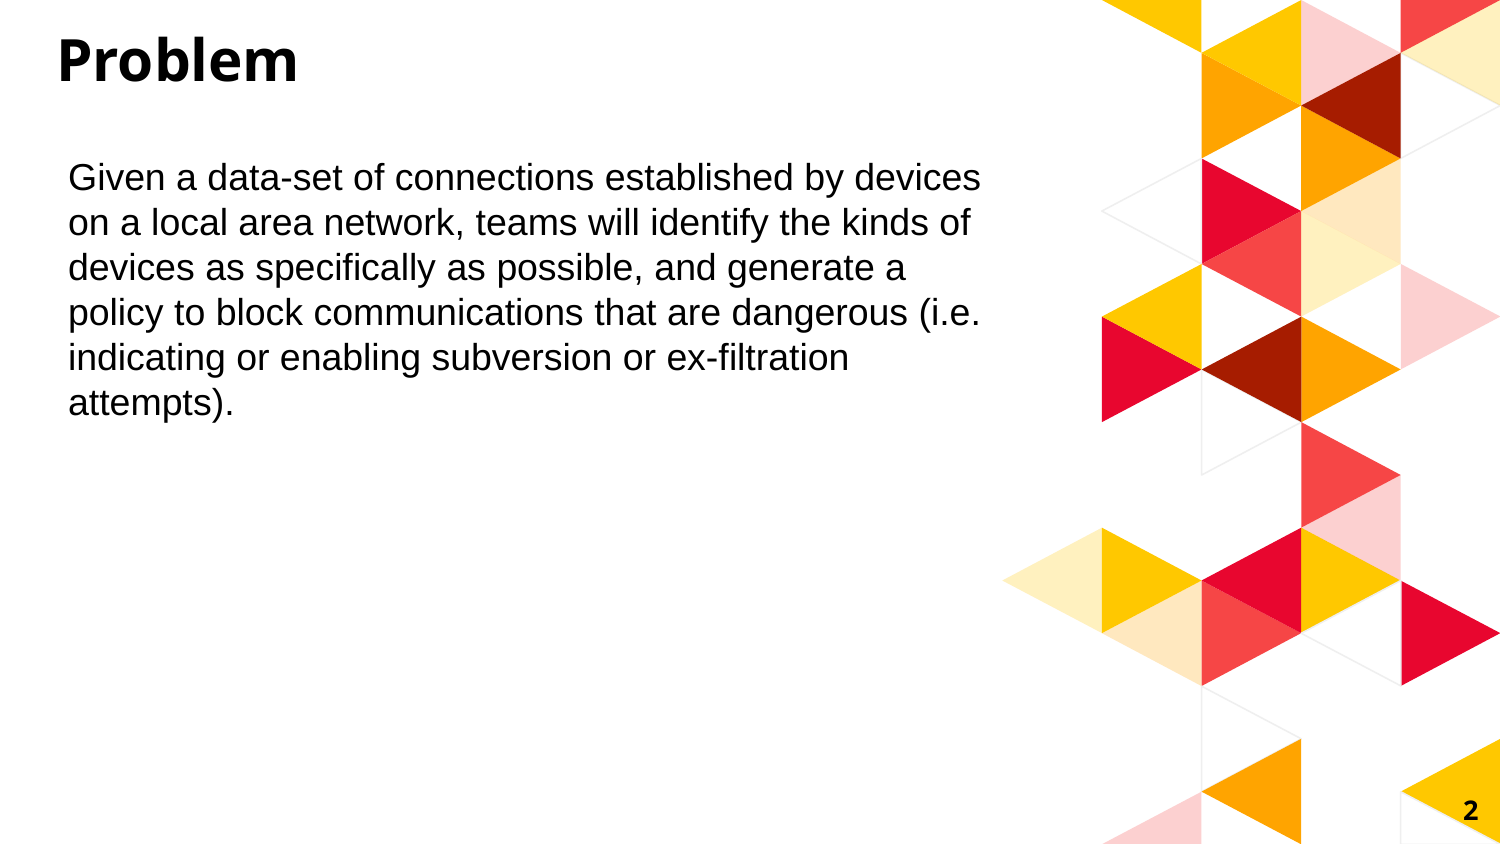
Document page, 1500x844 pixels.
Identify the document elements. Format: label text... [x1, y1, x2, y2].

text_box Given a data-set of connections established by devices on a local area network, teams will identify the kinds of devices as specifically as possible, and generate a policy to block communications that are dangerous (i.e. indicating or enabling subversion or ex-filtration attempts). [53, 138, 1010, 694]
slide_number 2 [1403, 779, 1494, 844]
subtitle Problem [41, 8, 999, 92]
